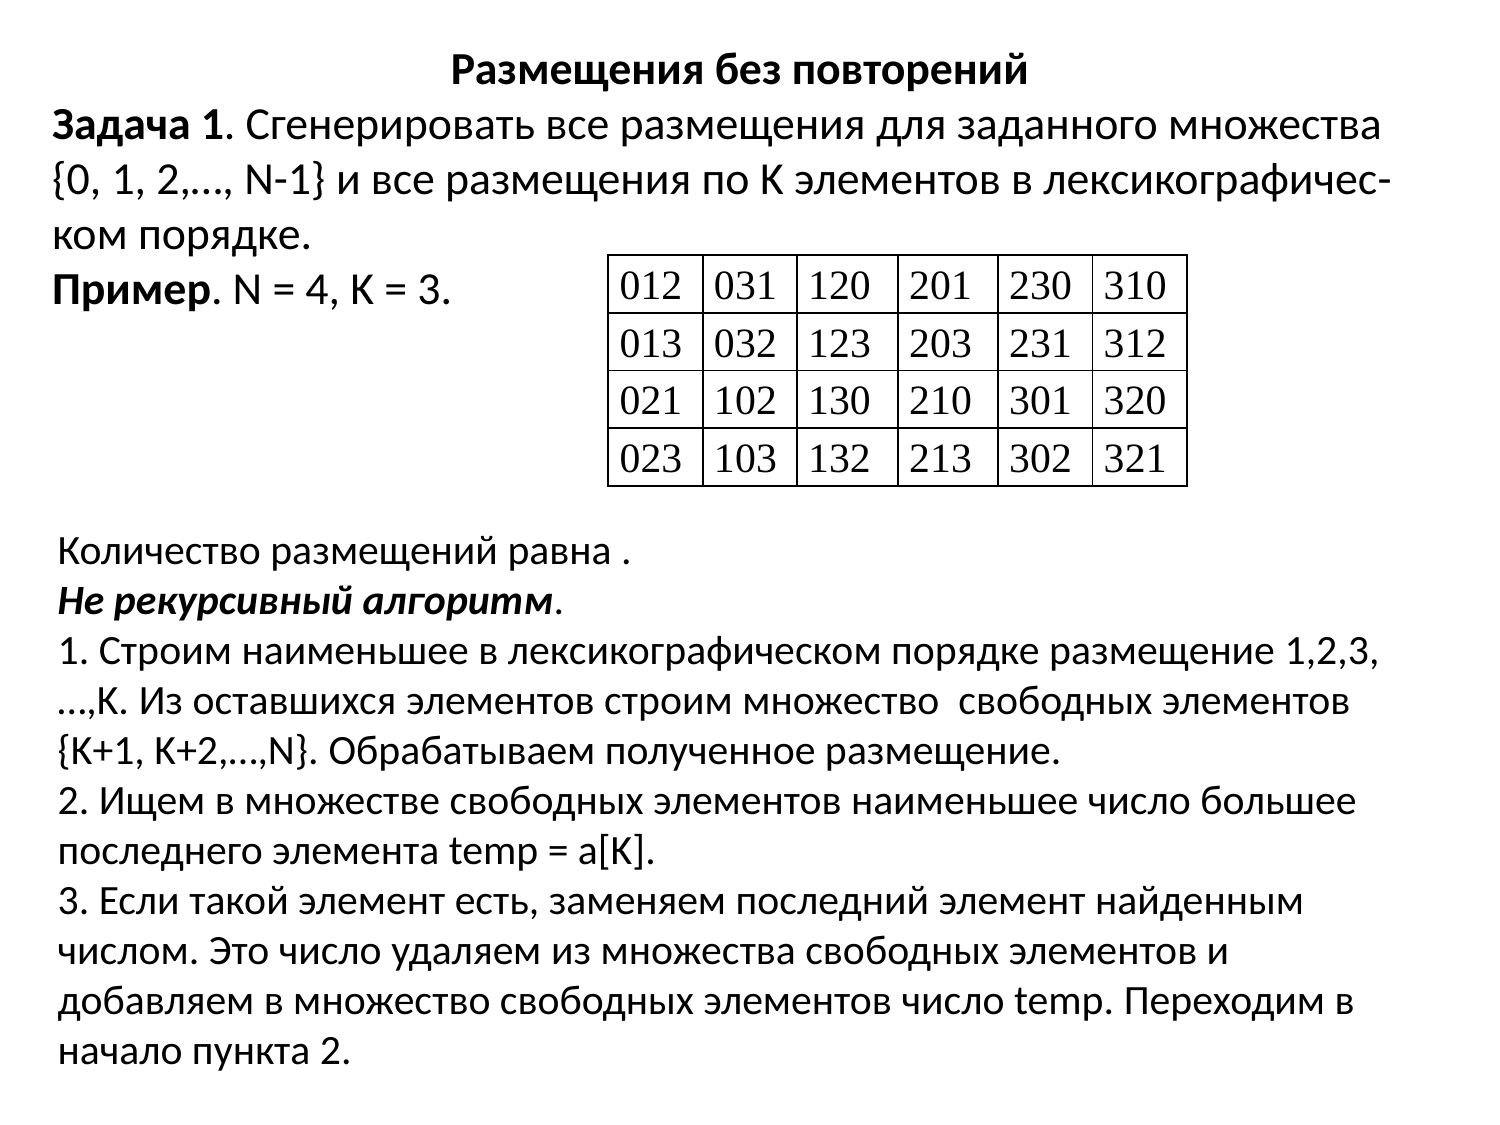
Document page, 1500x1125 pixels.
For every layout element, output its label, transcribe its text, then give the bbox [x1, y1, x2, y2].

table_cell 021 [609, 371, 702, 427]
table_cell 301 [999, 371, 1092, 427]
table_cell 312 [1093, 314, 1186, 370]
table_cell 213 [899, 429, 997, 485]
table_cell 102 [704, 371, 796, 427]
table_cell 013 [609, 314, 702, 370]
table_cell 103 [704, 429, 796, 485]
table_cell 123 [798, 314, 897, 370]
table_cell 320 [1093, 371, 1186, 427]
table_header 230 [999, 256, 1092, 312]
table_cell 023 [609, 429, 702, 485]
table_cell 132 [798, 429, 897, 485]
table_header 120 [798, 256, 897, 312]
table_cell 203 [899, 314, 997, 370]
table_header 201 [899, 256, 997, 312]
text_box Размещения без повторений Задача 1. Сгенерировать все размещения для заданного множества {0, 1, 2,…, N-1} и все размещения по K элементов в лексикографичес-ком порядке. Пример. N = 4, K = 3. [37, 30, 1443, 321]
table_cell 231 [999, 314, 1092, 370]
table_cell 032 [704, 314, 796, 370]
table_cell 210 [899, 371, 997, 427]
table_header 031 [704, 256, 796, 312]
table_cell 321 [1093, 429, 1186, 485]
table_header 012 [609, 256, 702, 312]
table_header 310 [1093, 256, 1186, 312]
table_cell 130 [798, 371, 897, 427]
table_cell 302 [999, 429, 1092, 485]
